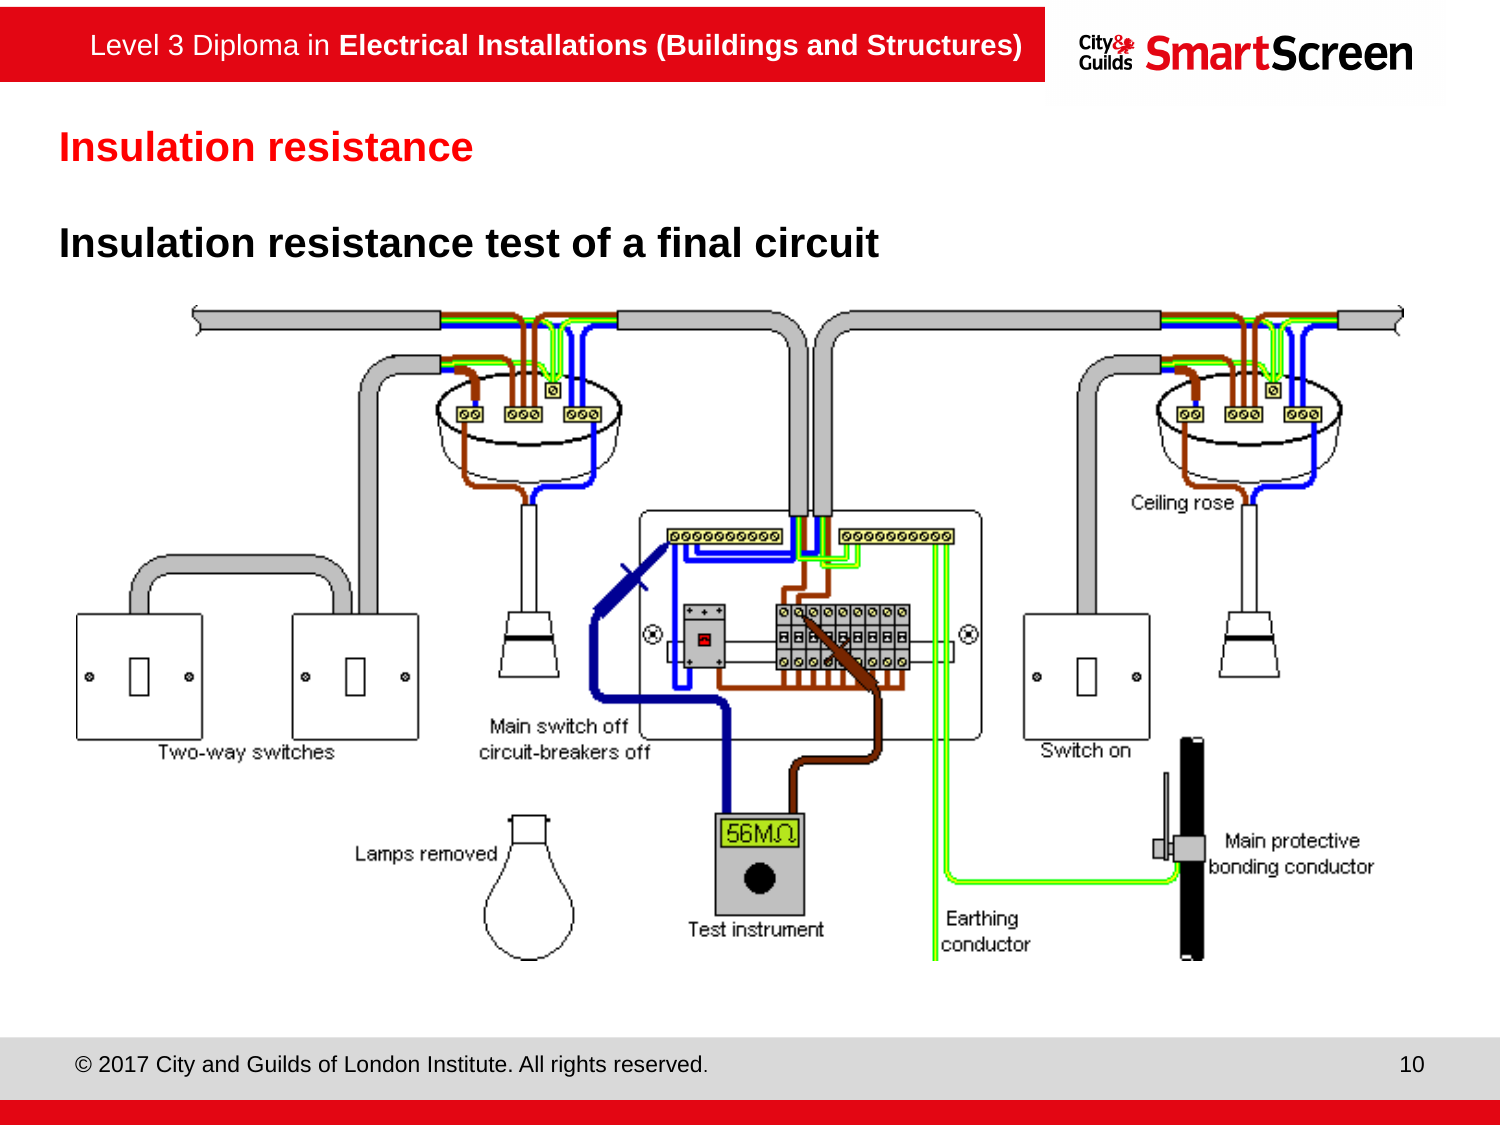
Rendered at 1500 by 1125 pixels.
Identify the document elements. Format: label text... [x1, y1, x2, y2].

picture [76, 305, 1405, 961]
picture [1045, 0, 1446, 106]
title Insulation resistance [0, 113, 1349, 177]
text_box Insulation resistance test of a final circuit [0, 208, 1500, 273]
